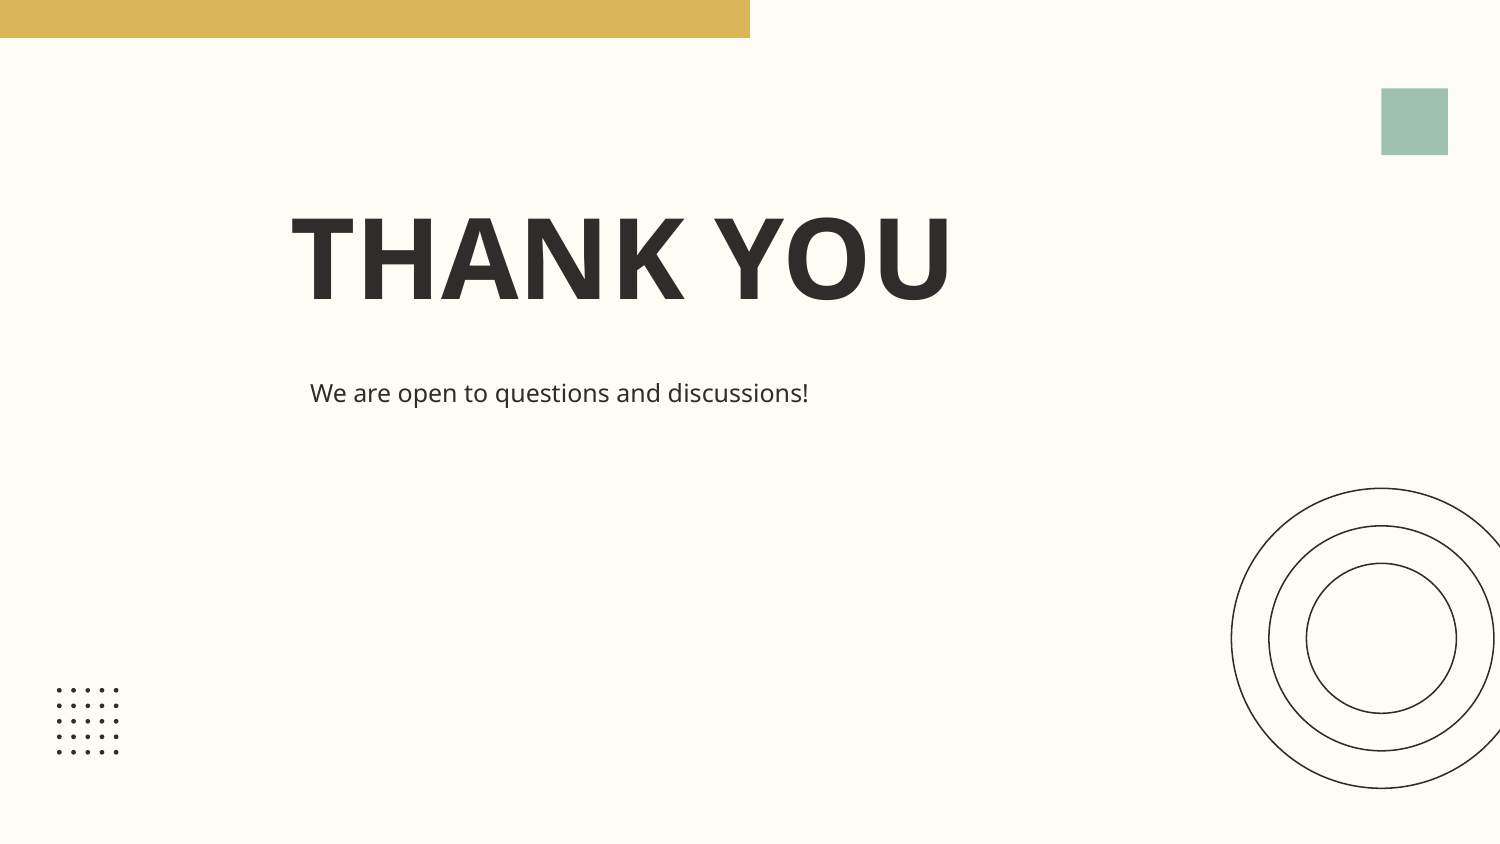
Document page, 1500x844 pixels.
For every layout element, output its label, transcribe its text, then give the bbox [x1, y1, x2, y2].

text_box We are open to questions and discussions! [295, 362, 932, 549]
text_box THANK YOU [275, 194, 1225, 338]
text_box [1231, 488, 1500, 789]
